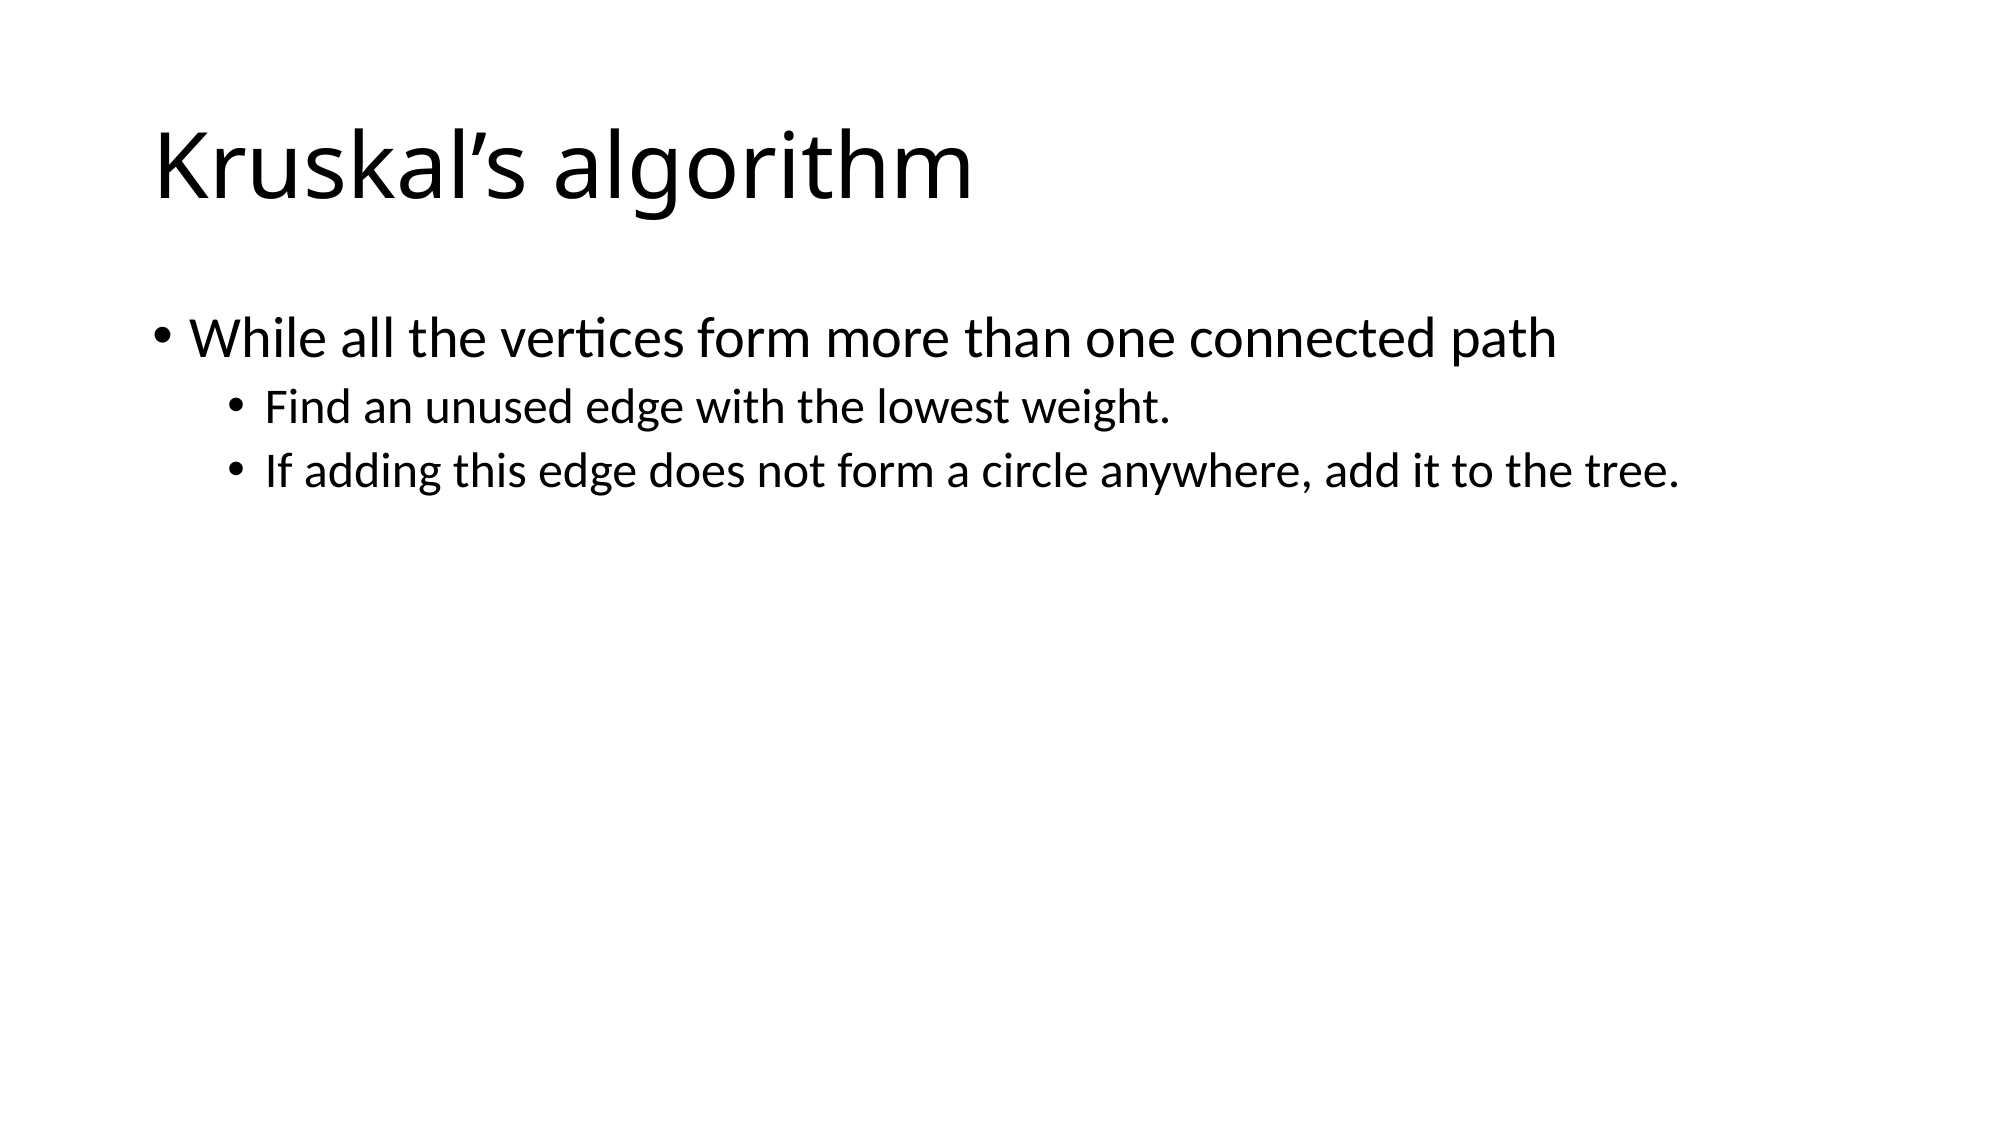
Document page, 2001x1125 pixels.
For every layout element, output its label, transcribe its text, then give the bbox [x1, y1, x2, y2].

list While all the vertices form more than one connected path Find an unused edge with the lowest weight. If adding this edge does not form a circle anywhere, add it to the tree. [137, 299, 1863, 1014]
title Kruskal’s algorithm [137, 59, 1863, 278]
